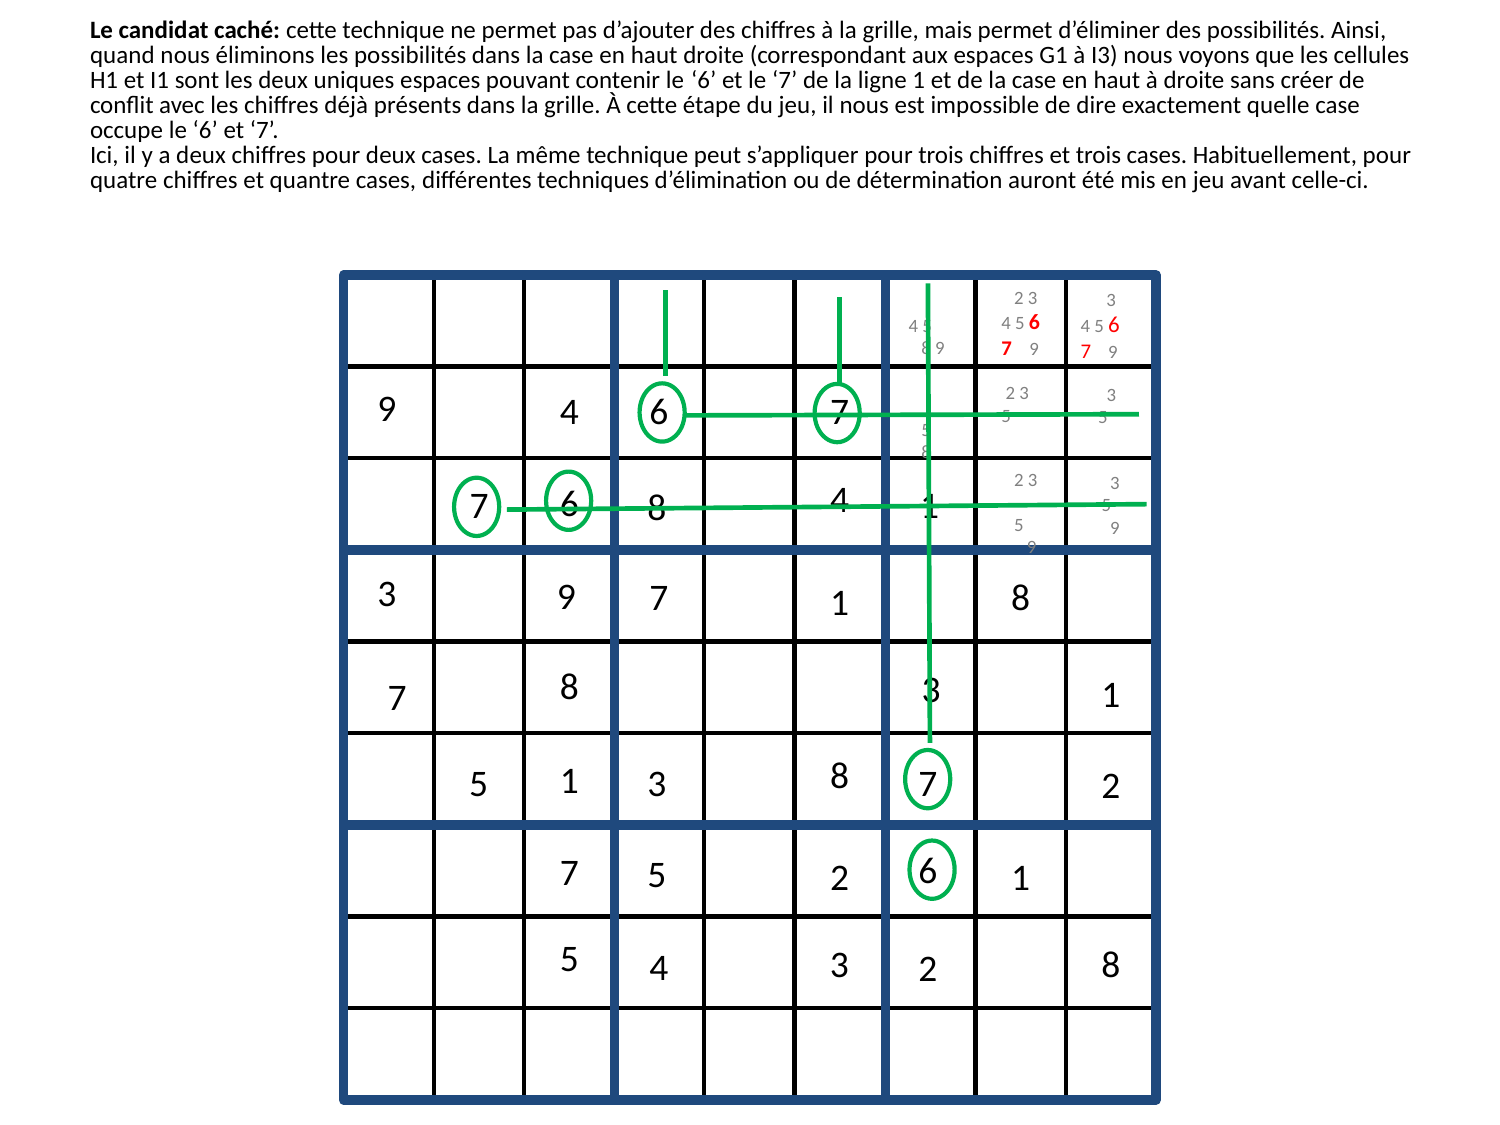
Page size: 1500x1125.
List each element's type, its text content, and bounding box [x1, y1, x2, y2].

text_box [343, 274, 1157, 1101]
title Le candidat caché: cette technique ne permet pas d’ajouter des chiffres à la grille, mais permet d’éliminer des possibilités. Ainsi, quand nous éliminons les possibilités dans la case en haut droite (correspondant aux espaces G1 à I3) nous voyons que les cellules H1 et I1 sont les deux uniques espaces pouvant contenir le ‘6’ et le ‘7’ de la ligne 1 et de la case en haut à droite sans créer de conflit avec les chiffres déjà présents dans la grille. À cette étape du jeu, il nous est impossible de dire exactement quelle case occupe le ‘6’ et ‘7’. Ici, il y a deux chiffres pour deux cases. La même technique peut s’appliquer pour trois chiffres et trois cases. Habituellement, pour quatre chiffres et quantre cases, différentes techniques d’élimination ou de détermination auront été mis en jeu avant celle-ci. [75, 12, 1438, 275]
